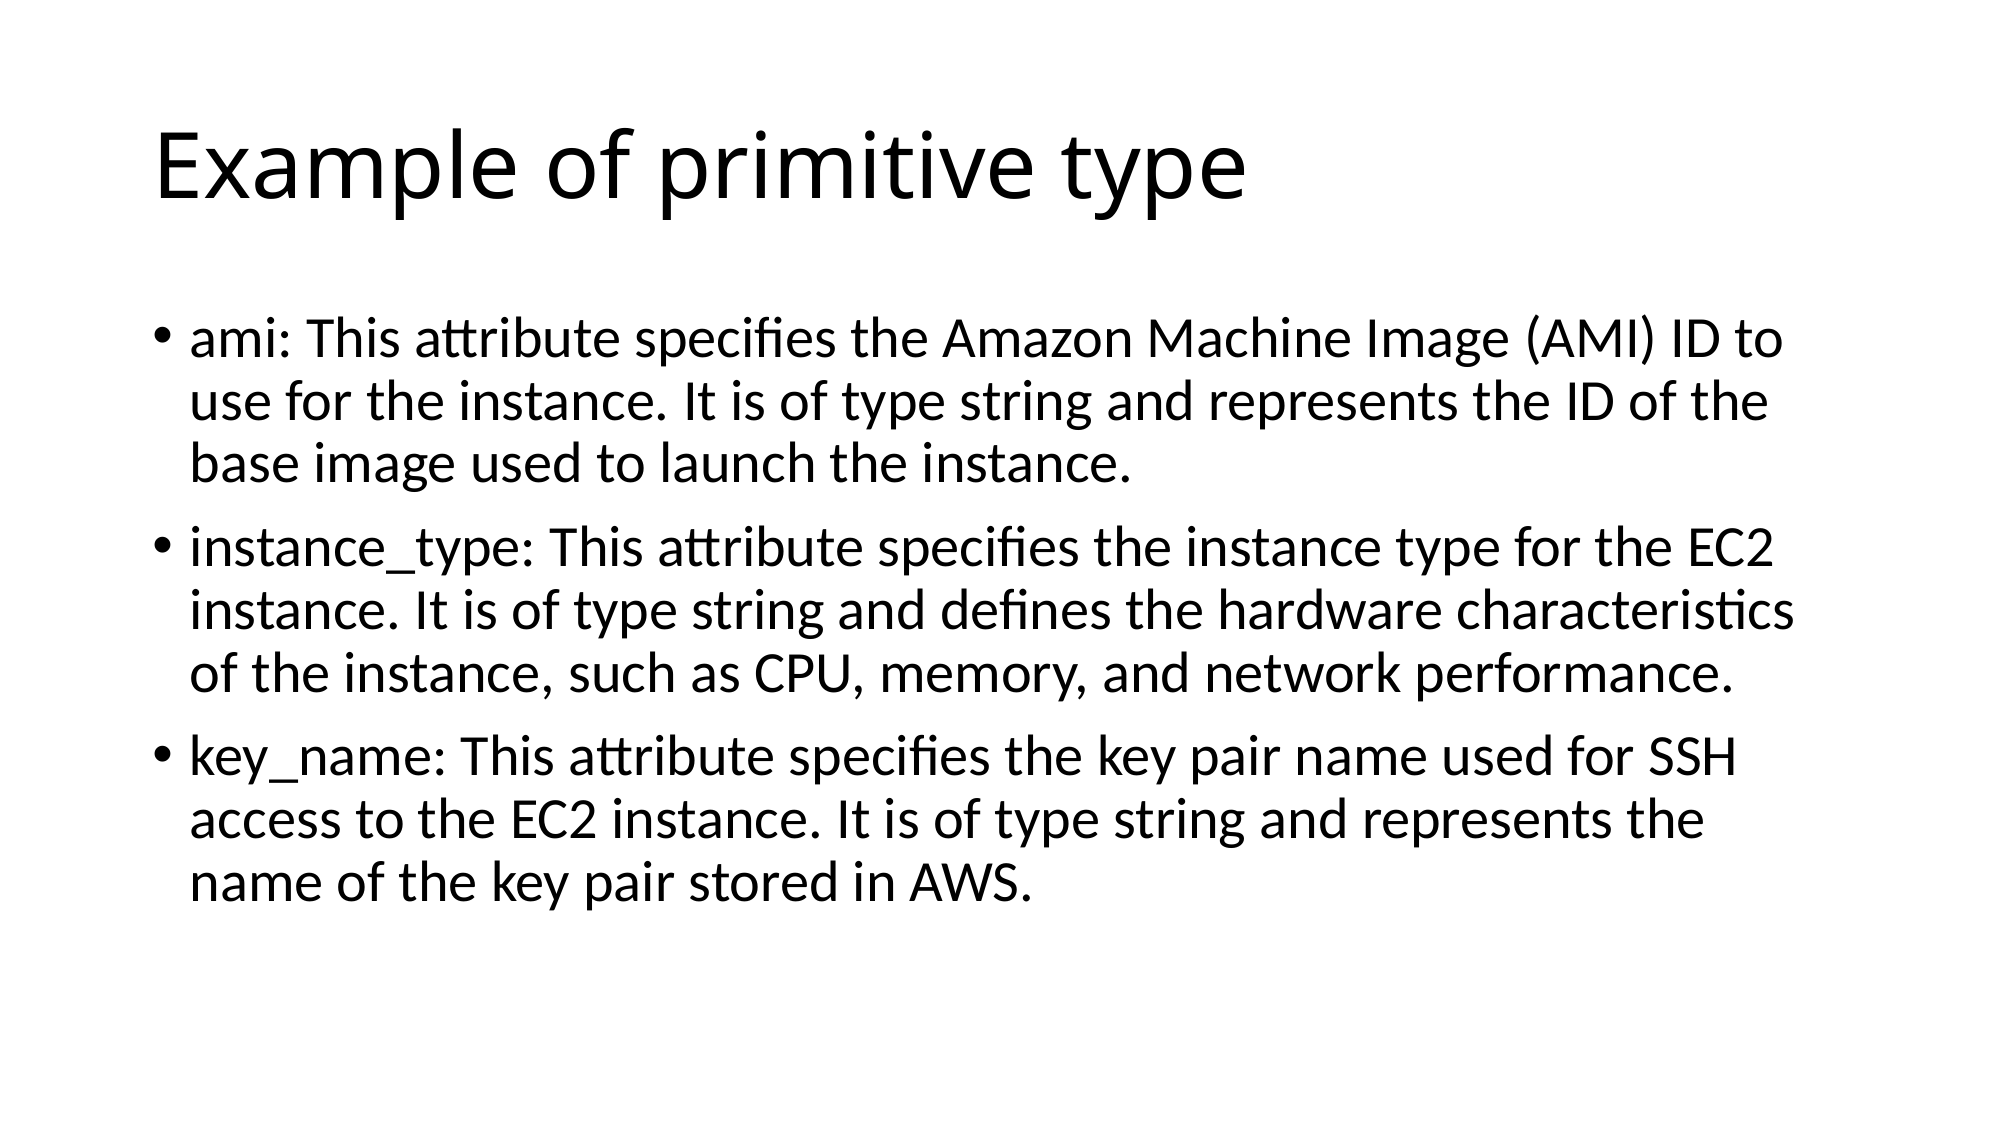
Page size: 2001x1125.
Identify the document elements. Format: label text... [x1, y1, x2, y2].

title Example of primitive type [137, 59, 1863, 278]
list ami: This attribute specifies the Amazon Machine Image (AMI) ID to use for the instance. It is of type string and represents the ID of the base image used to launch the instance. instance_type: This attribute specifies the instance type for the EC2 instance. It is of type string and defines the hardware characteristics of the instance, such as CPU, memory, and network performance. key_name: This attribute specifies the key pair name used for SSH access to the EC2 instance. It is of type string and represents the name of the key pair stored in AWS. [137, 299, 1863, 1014]
